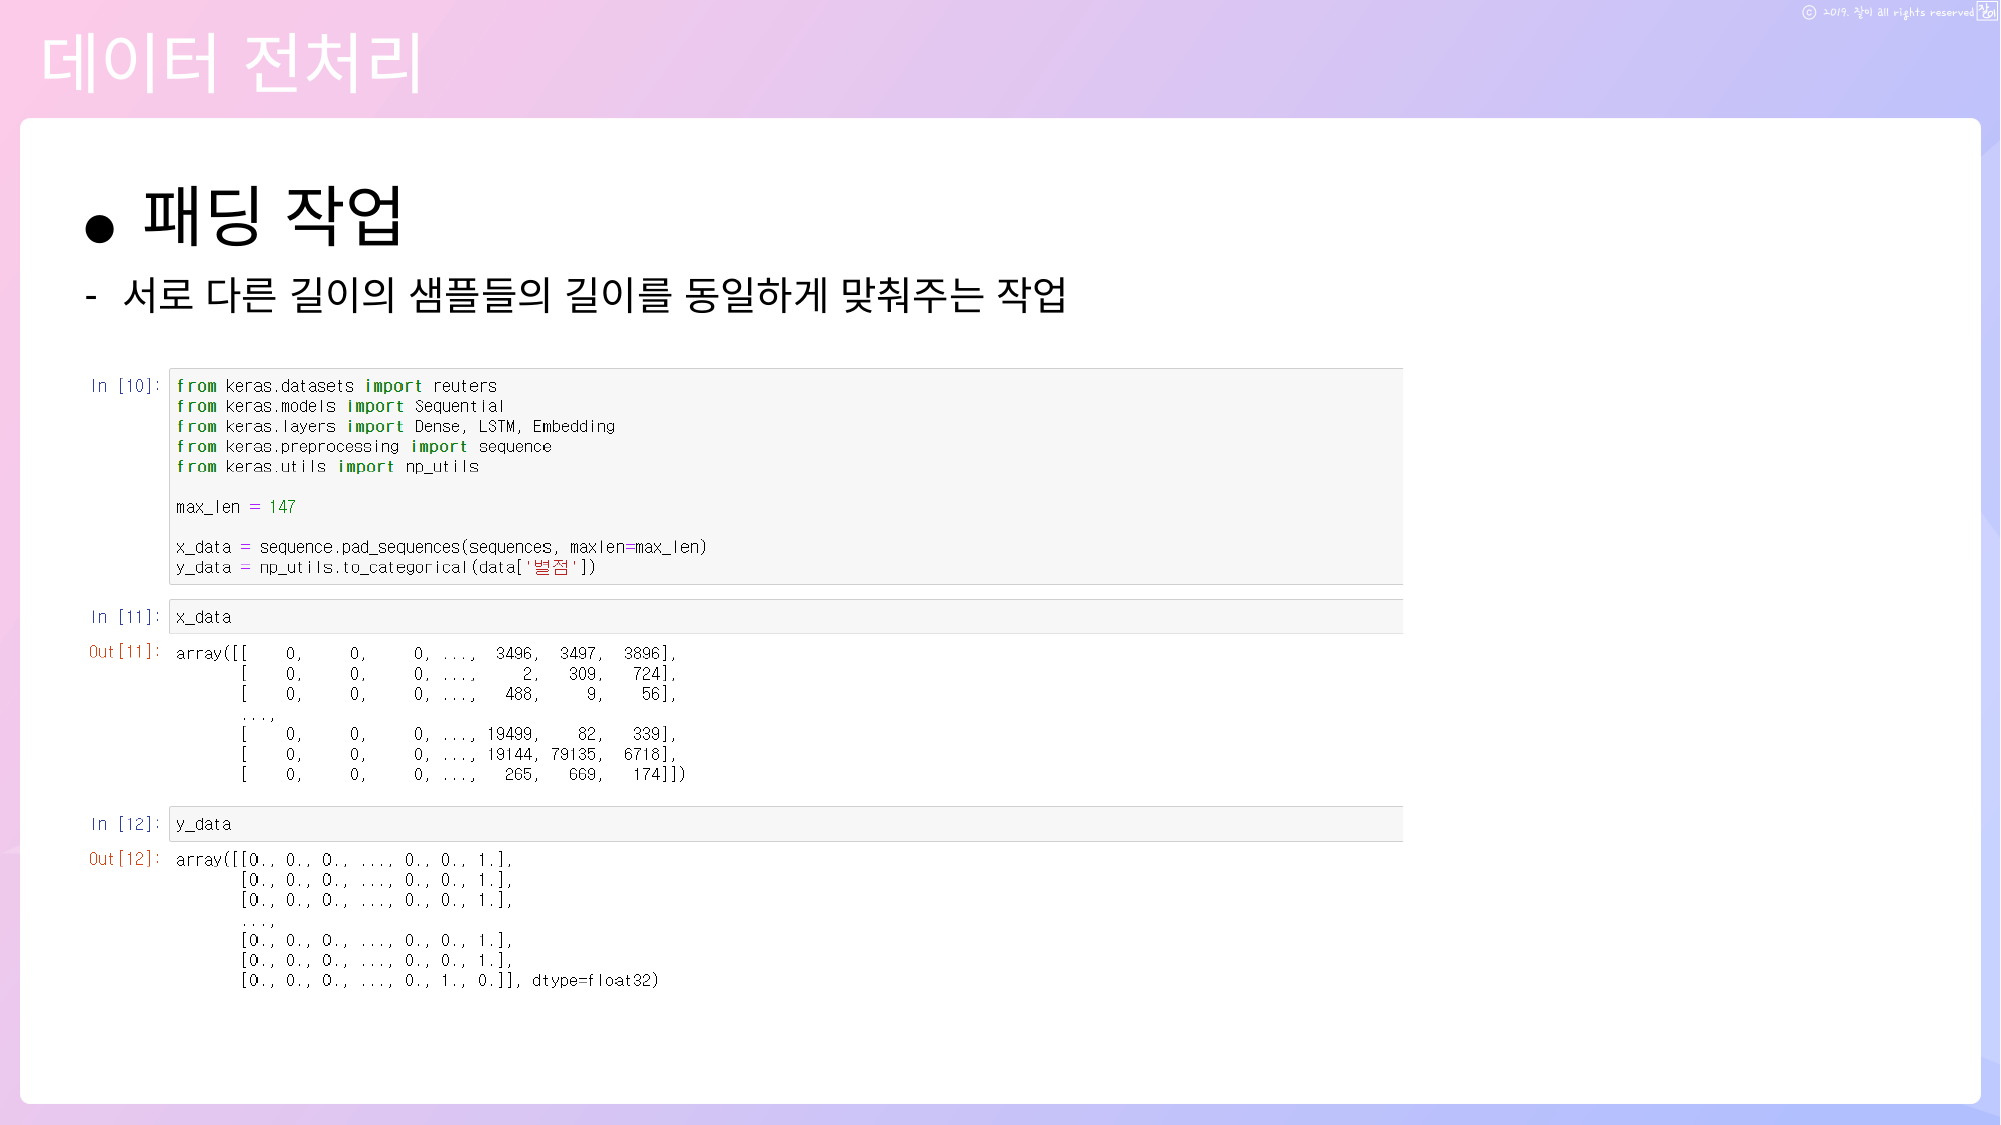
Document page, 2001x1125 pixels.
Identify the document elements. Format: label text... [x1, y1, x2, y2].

text_box [0, 0, 2000, 75]
title 데이터 전처리 [24, 75, 1788, 126]
picture [0, 0, 2001, 1125]
list ● 패딩 작업 서로 다른 길이의 샘플들의 길이를 동일하게 맞춰주는 작업 [69, 175, 1795, 1029]
